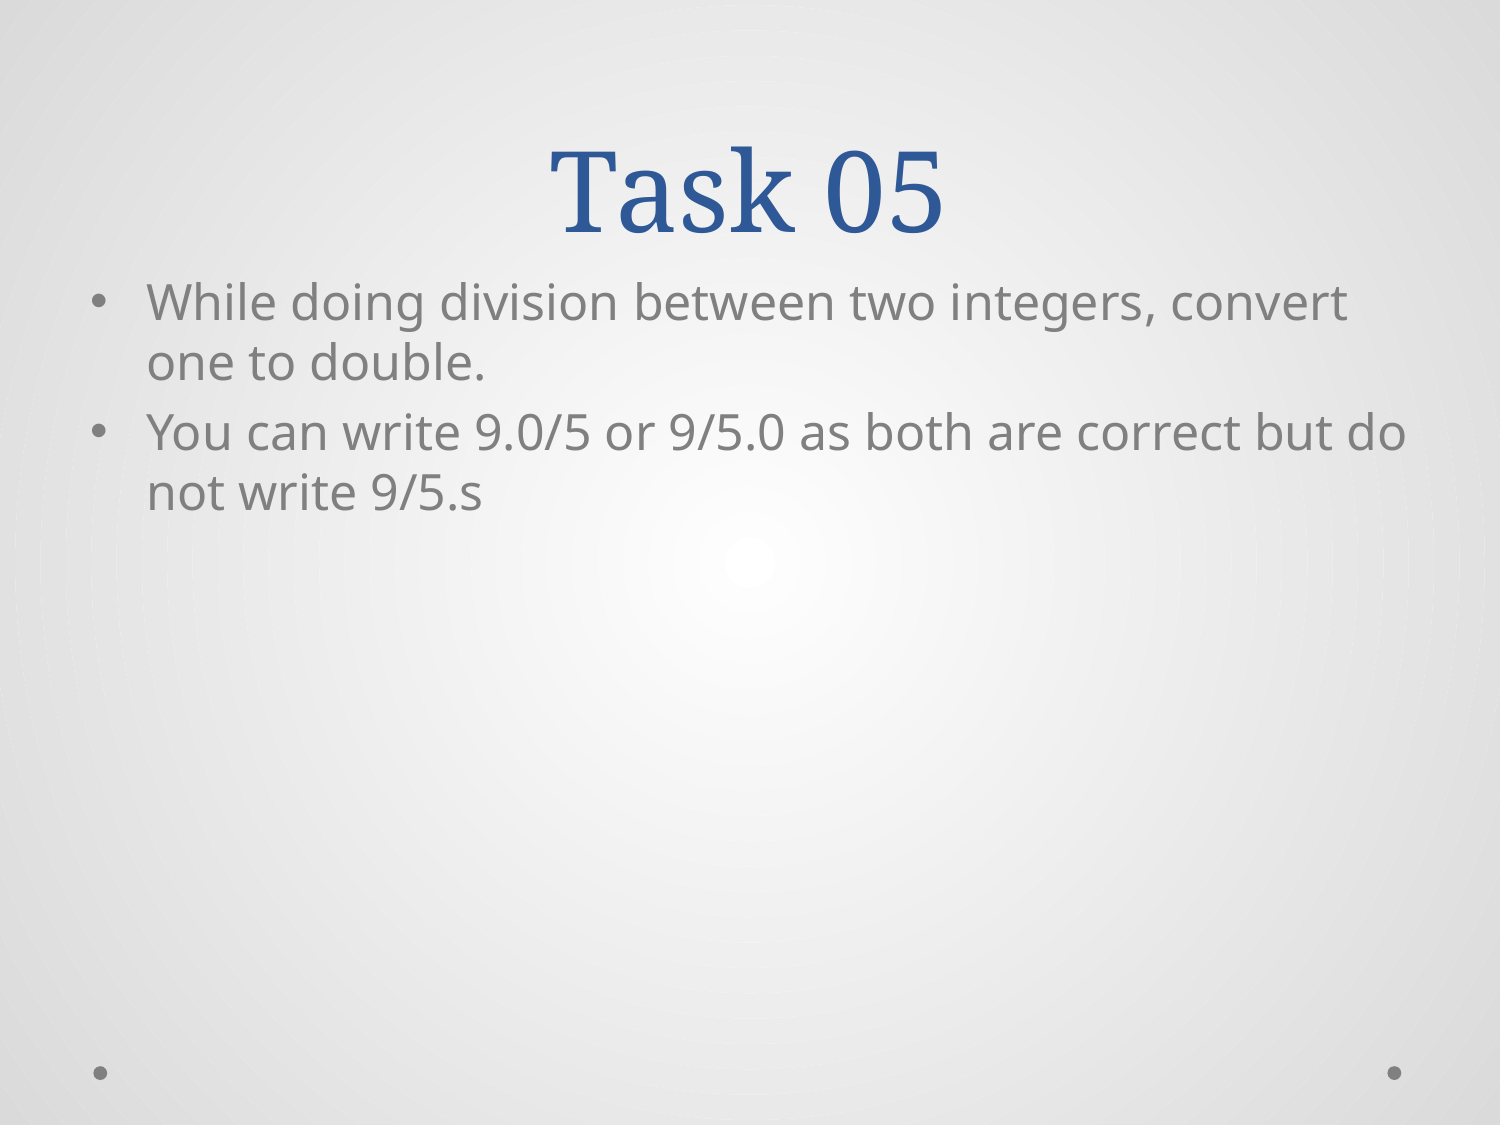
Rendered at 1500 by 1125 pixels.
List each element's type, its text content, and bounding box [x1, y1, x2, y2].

title Task 05 [75, 0, 1425, 262]
list While doing division between two integers, convert one to double. You can write 9.0/5 or 9/5.0 as both are correct but do not write 9/5.s [75, 262, 1425, 1005]
